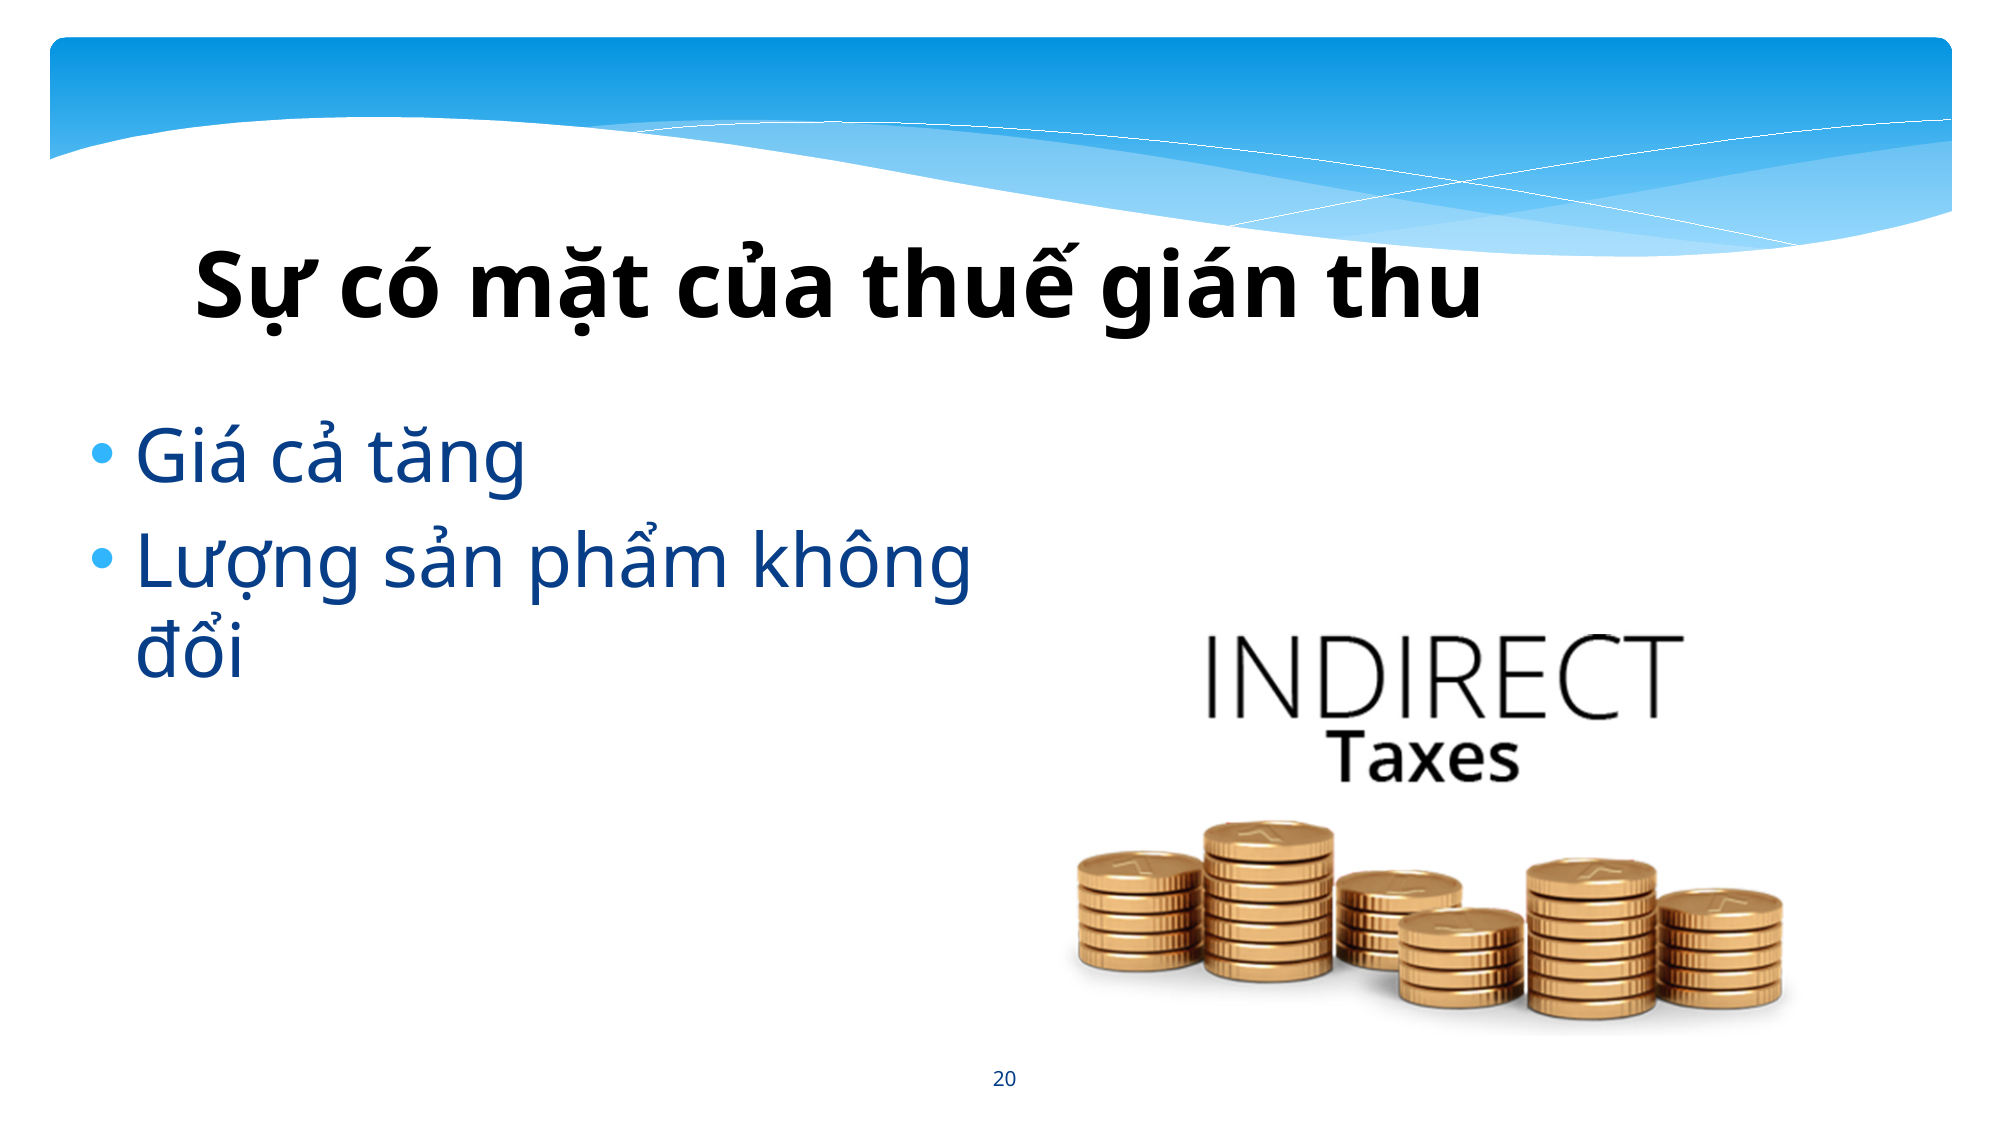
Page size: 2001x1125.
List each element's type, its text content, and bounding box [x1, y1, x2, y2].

text_box Sự có mặt của thuế gián thu [55, 218, 1625, 425]
text_box Giá cả tăng Lượng sản phẩm không đổi [74, 399, 1050, 873]
picture [1005, 562, 1840, 1036]
slide_number 20 [877, 1050, 1132, 1110]
